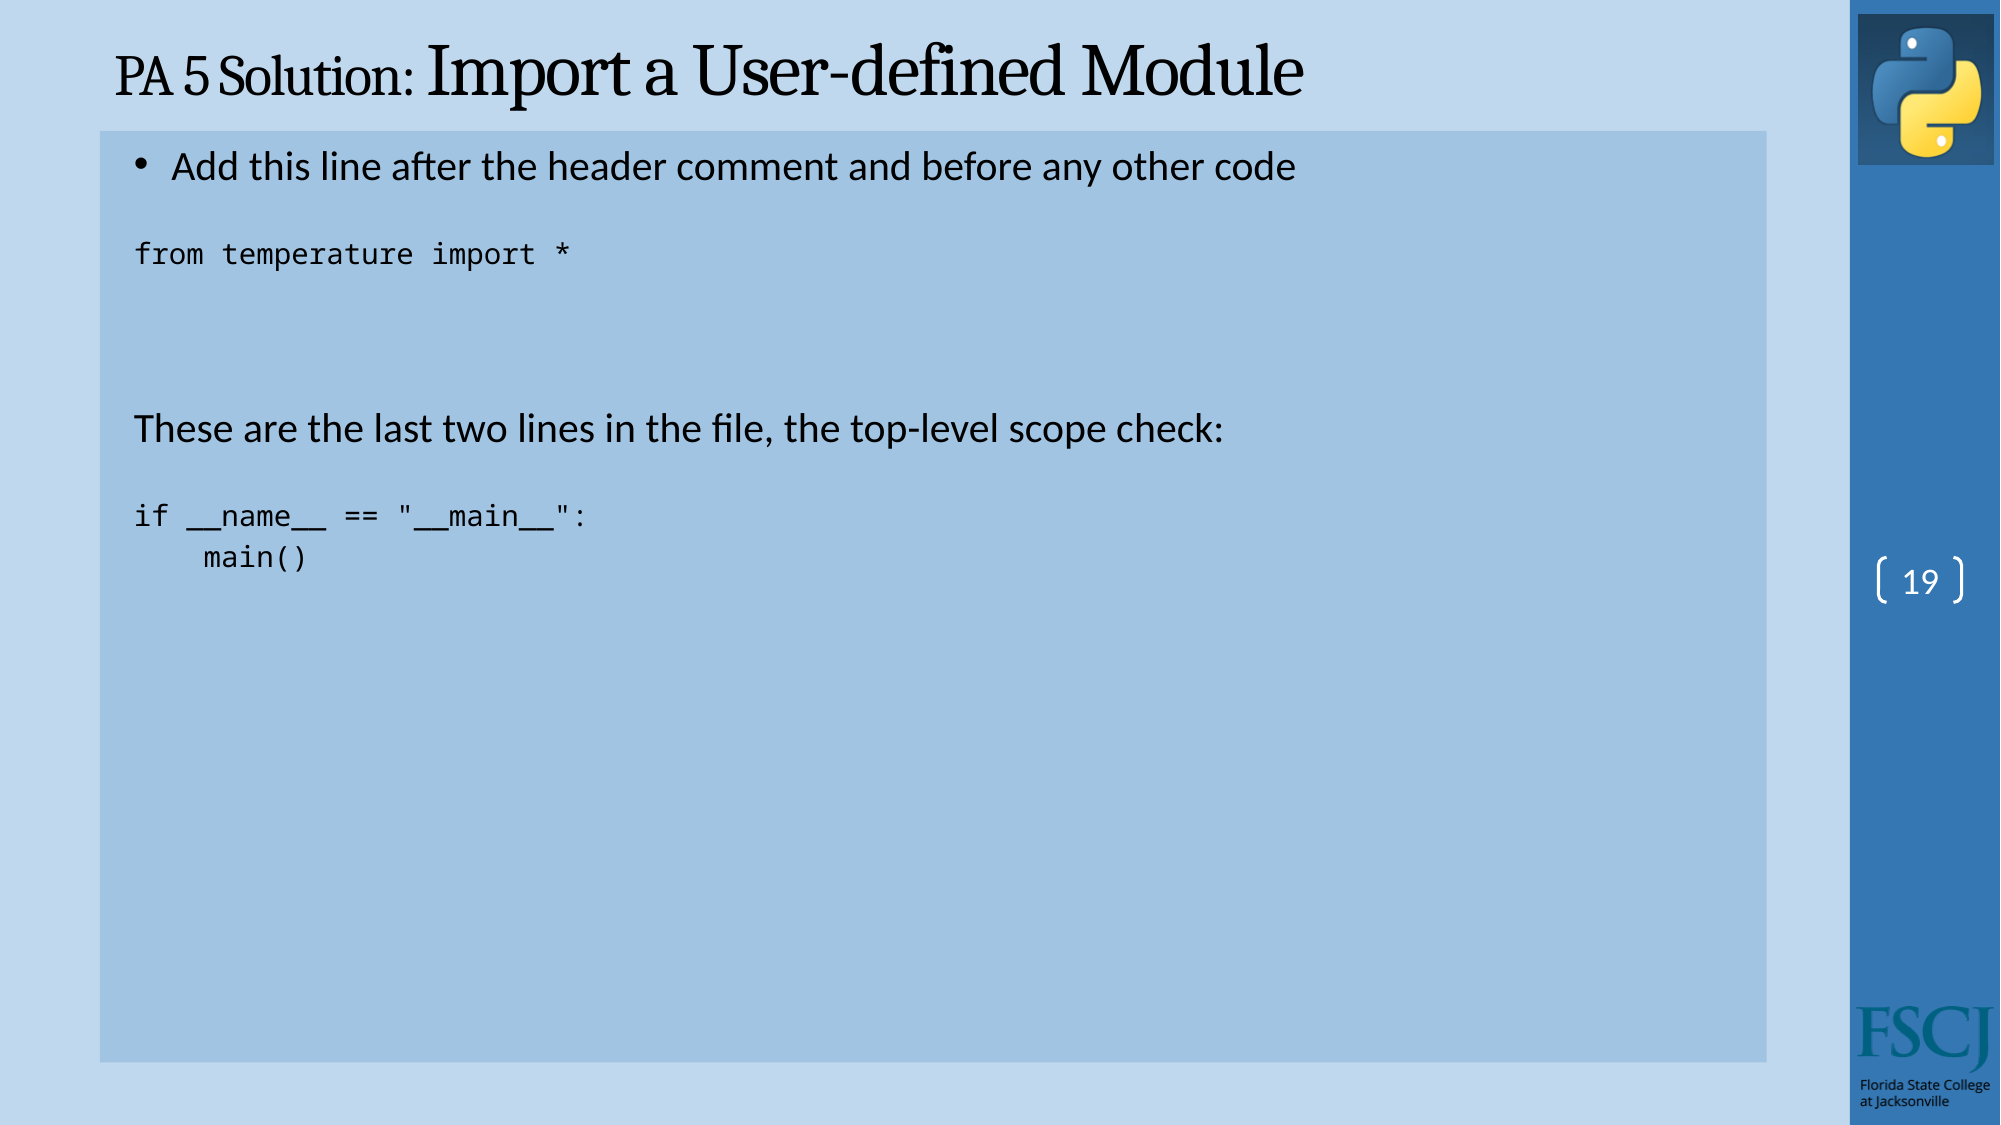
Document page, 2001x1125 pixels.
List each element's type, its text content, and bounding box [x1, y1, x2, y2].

slide_number 19 [1876, 555, 1964, 604]
picture [1856, 1006, 1994, 1109]
title PA 5 Solution: Import a User-defined Module [99, 0, 1767, 130]
picture [1858, 14, 1994, 165]
list Add this line after the header comment and before any other code from temperature import * These are the last two lines in the file, the top-level scope check: if __name__ == "__main__": main() [99, 130, 1767, 1063]
